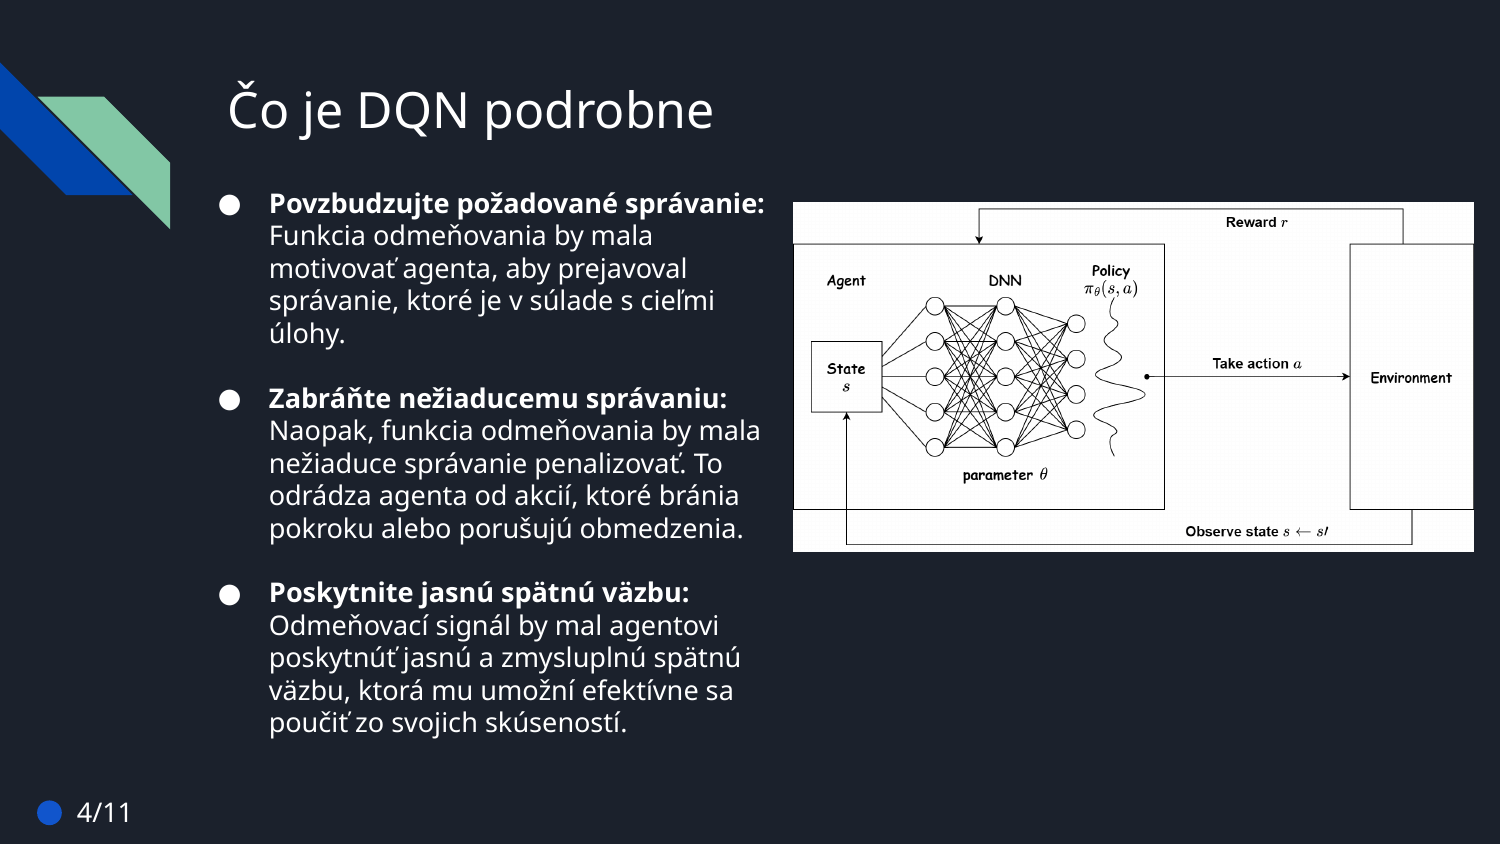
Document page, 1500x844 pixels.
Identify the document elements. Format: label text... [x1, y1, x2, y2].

text_box [37, 800, 62, 826]
text_box 4/11 [61, 780, 166, 826]
title Čo je DQN podrobne [212, 63, 1368, 214]
text_box Povzbudzujte požadované správanie: Funkcia odmeňovania by mala motivovať agenta, aby prejavoval správanie, ktoré je v súlade s cieľmi úlohy. Zabráňte nežiaducemu správaniu: Naopak, funkcia odmeňovania by mala nežiaduce správanie penalizovať. To odrádza agenta od akcií, ktoré bránia pokroku alebo porušujú obmedzenia. Poskytnite jasnú spätnú väzbu: Odmeňovací signál by mal agentovi poskytnúť jasnú a zmysluplnú spätnú väzbu, ktorá mu umožní efektívne sa poučiť zo svojich skúseností. [178, 171, 781, 754]
picture [792, 202, 1474, 553]
